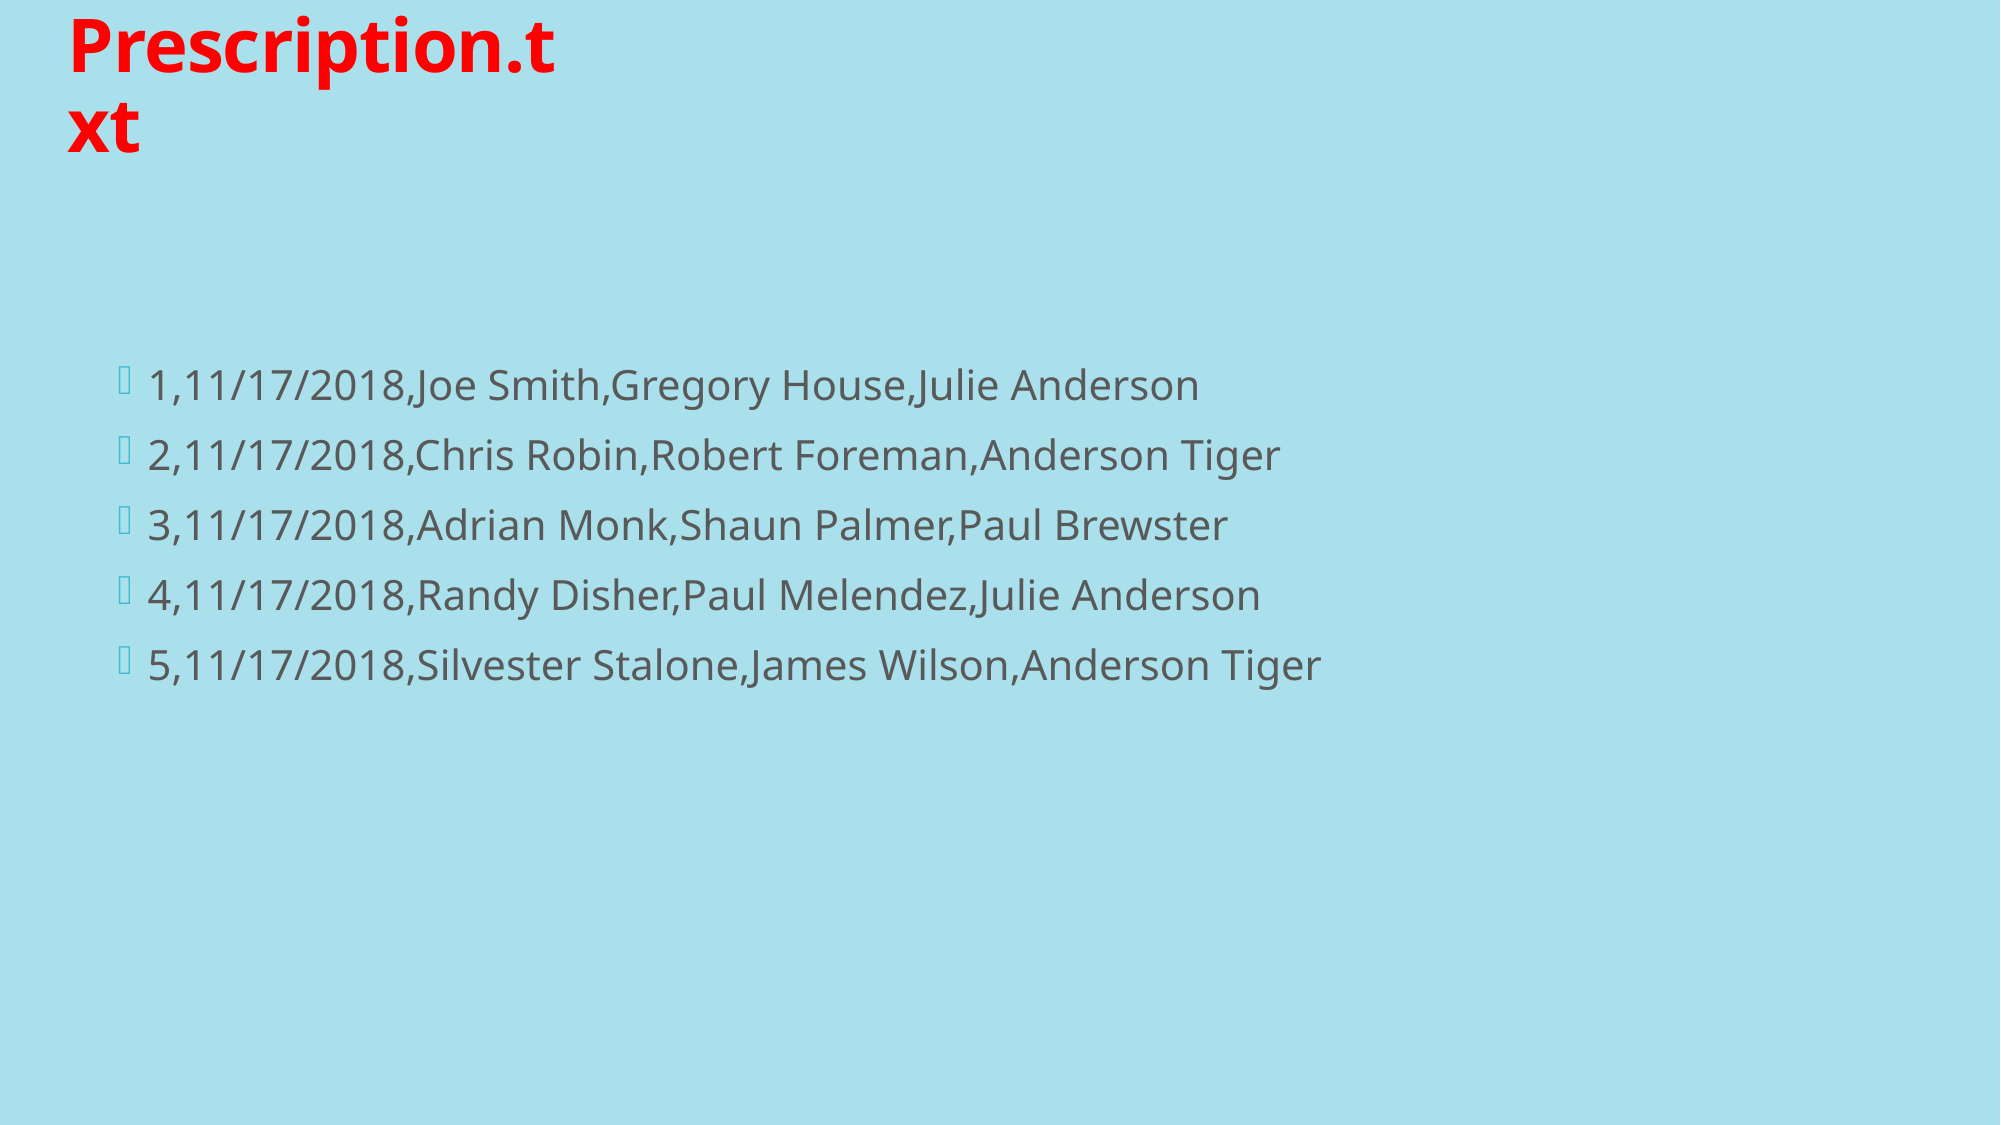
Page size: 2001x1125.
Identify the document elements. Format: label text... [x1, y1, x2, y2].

title Prescription.txt [52, 0, 591, 177]
list 1,11/17/2018,Joe Smith,Gregory House,Julie Anderson 2,11/17/2018,Chris Robin,Robert Foreman,Anderson Tiger 3,11/17/2018,Adrian Monk,Shaun Palmer,Paul Brewster 4,11/17/2018,Randy Disher,Paul Melendez,Julie Anderson 5,11/17/2018,Silvester Stalone,James Wilson,Anderson Tiger [102, 141, 1835, 982]
